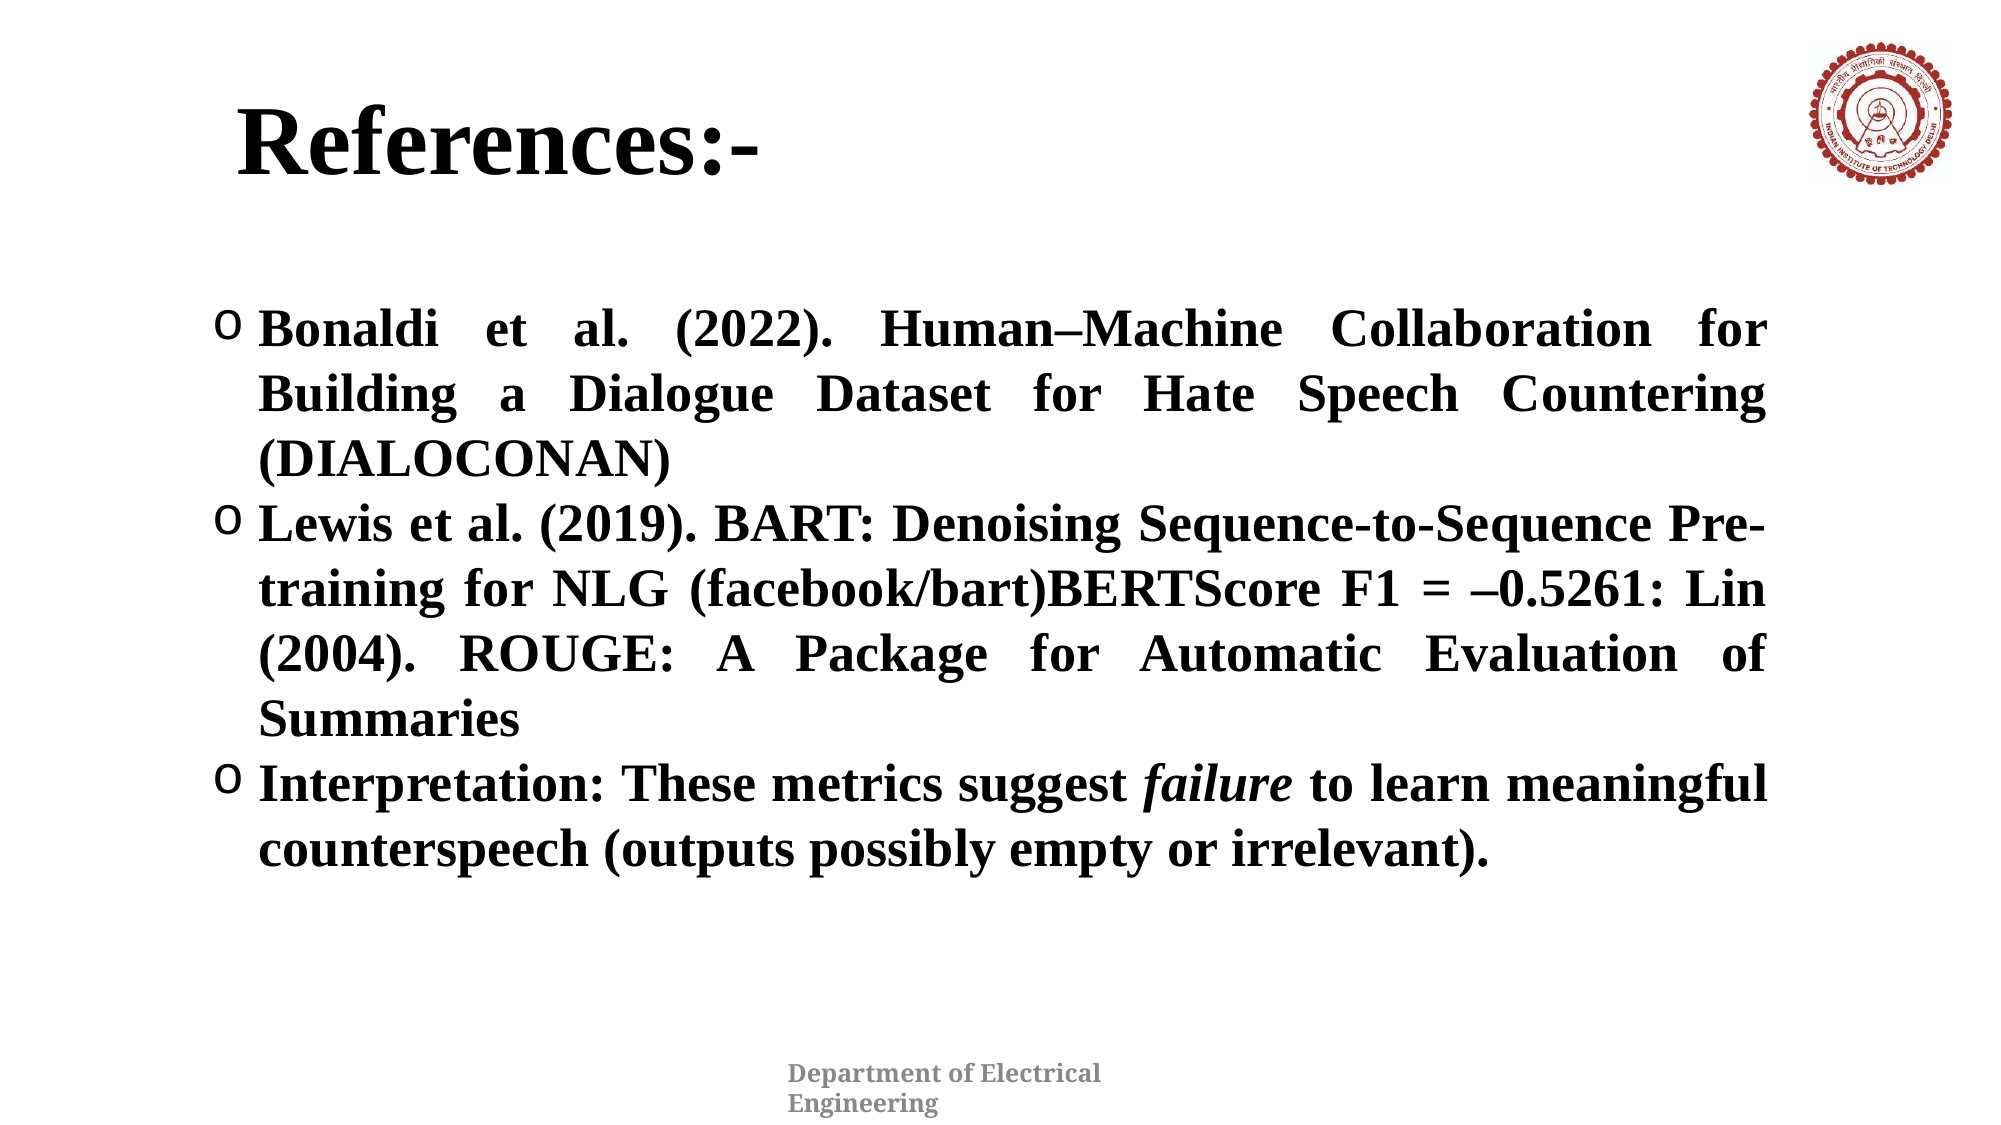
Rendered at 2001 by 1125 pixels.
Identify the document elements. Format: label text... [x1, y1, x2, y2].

title References:- [196, 80, 1784, 204]
subtitle Bonaldi et al. (2022). Human–Machine Collaboration for Building a Dialogue Dataset for Hate Speech Countering (DIALOCONAN) Lewis et al. (2019). BART: Denoising Sequence-to-Sequence Pre-training for NLG (facebook/bart)BERTScore F1 = –0.5261: Lin (2004). ROUGE: A Package for Automatic Evaluation of Summaries Interpretation: These metrics suggest failure to learn meaningful counterspeech (outputs possibly empty or irrelevant). [196, 250, 1784, 919]
picture [1809, 42, 1952, 185]
text_box Department of Electrical Engineering [785, 1057, 1217, 1118]
